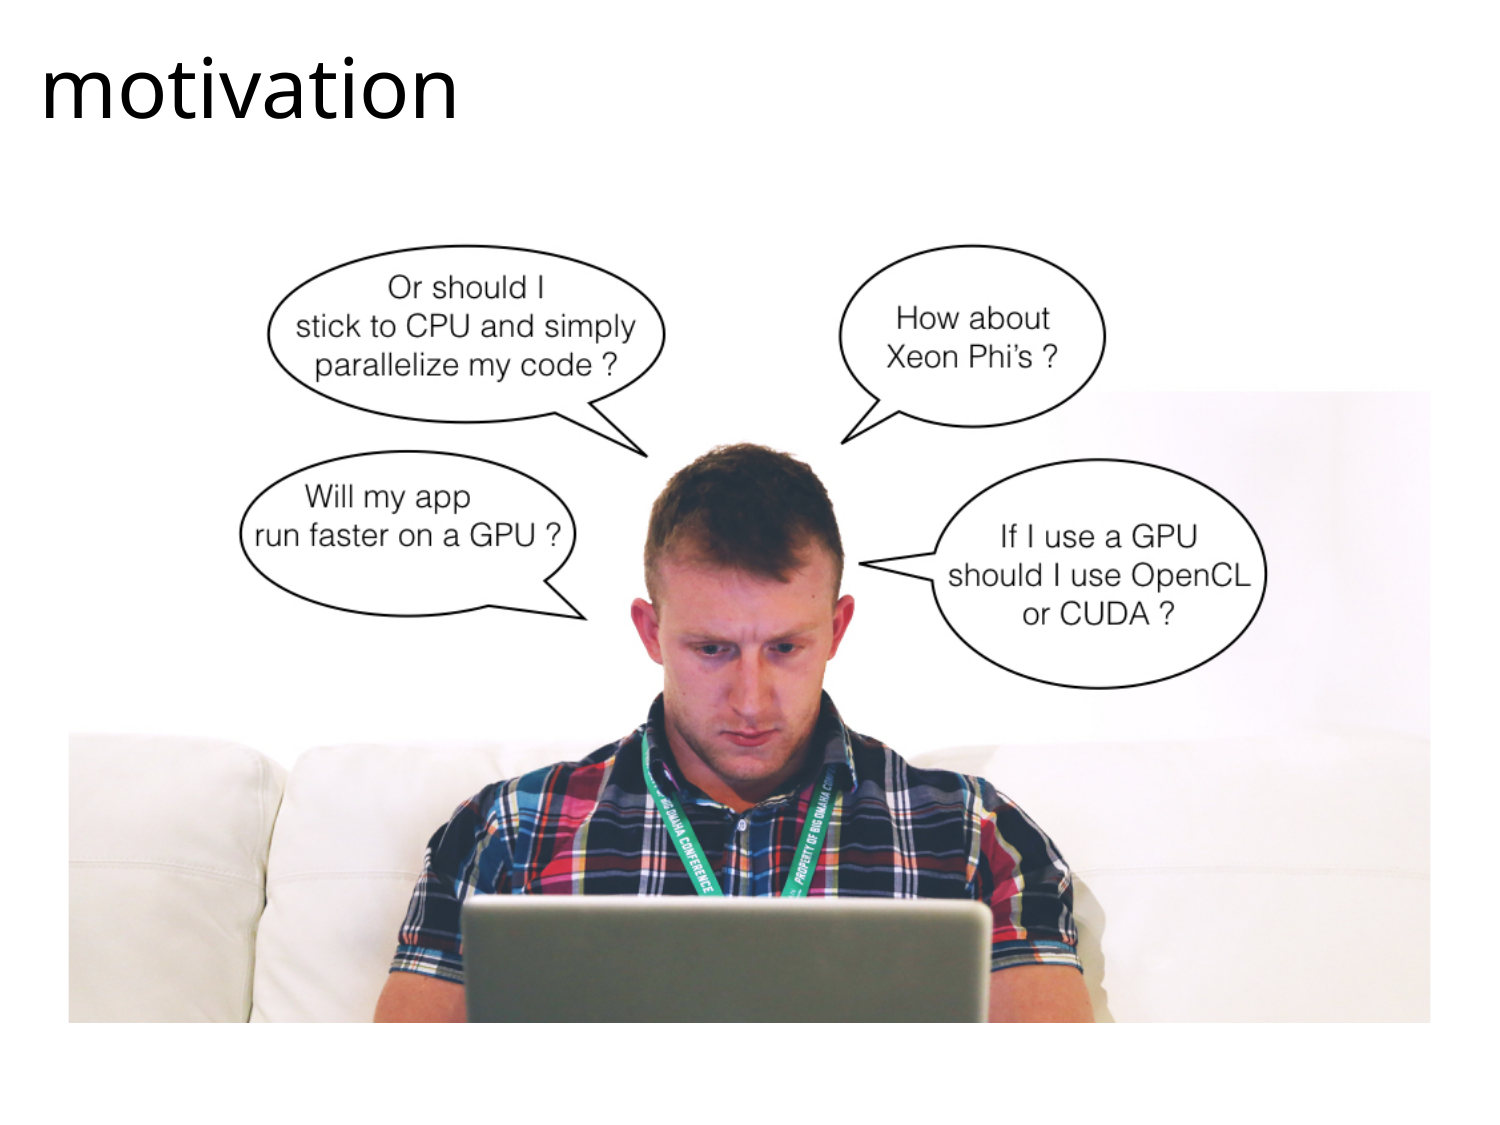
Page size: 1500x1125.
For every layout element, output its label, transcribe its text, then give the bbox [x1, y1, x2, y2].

text_box motivation [24, 0, 1319, 200]
picture [68, 183, 1431, 1023]
